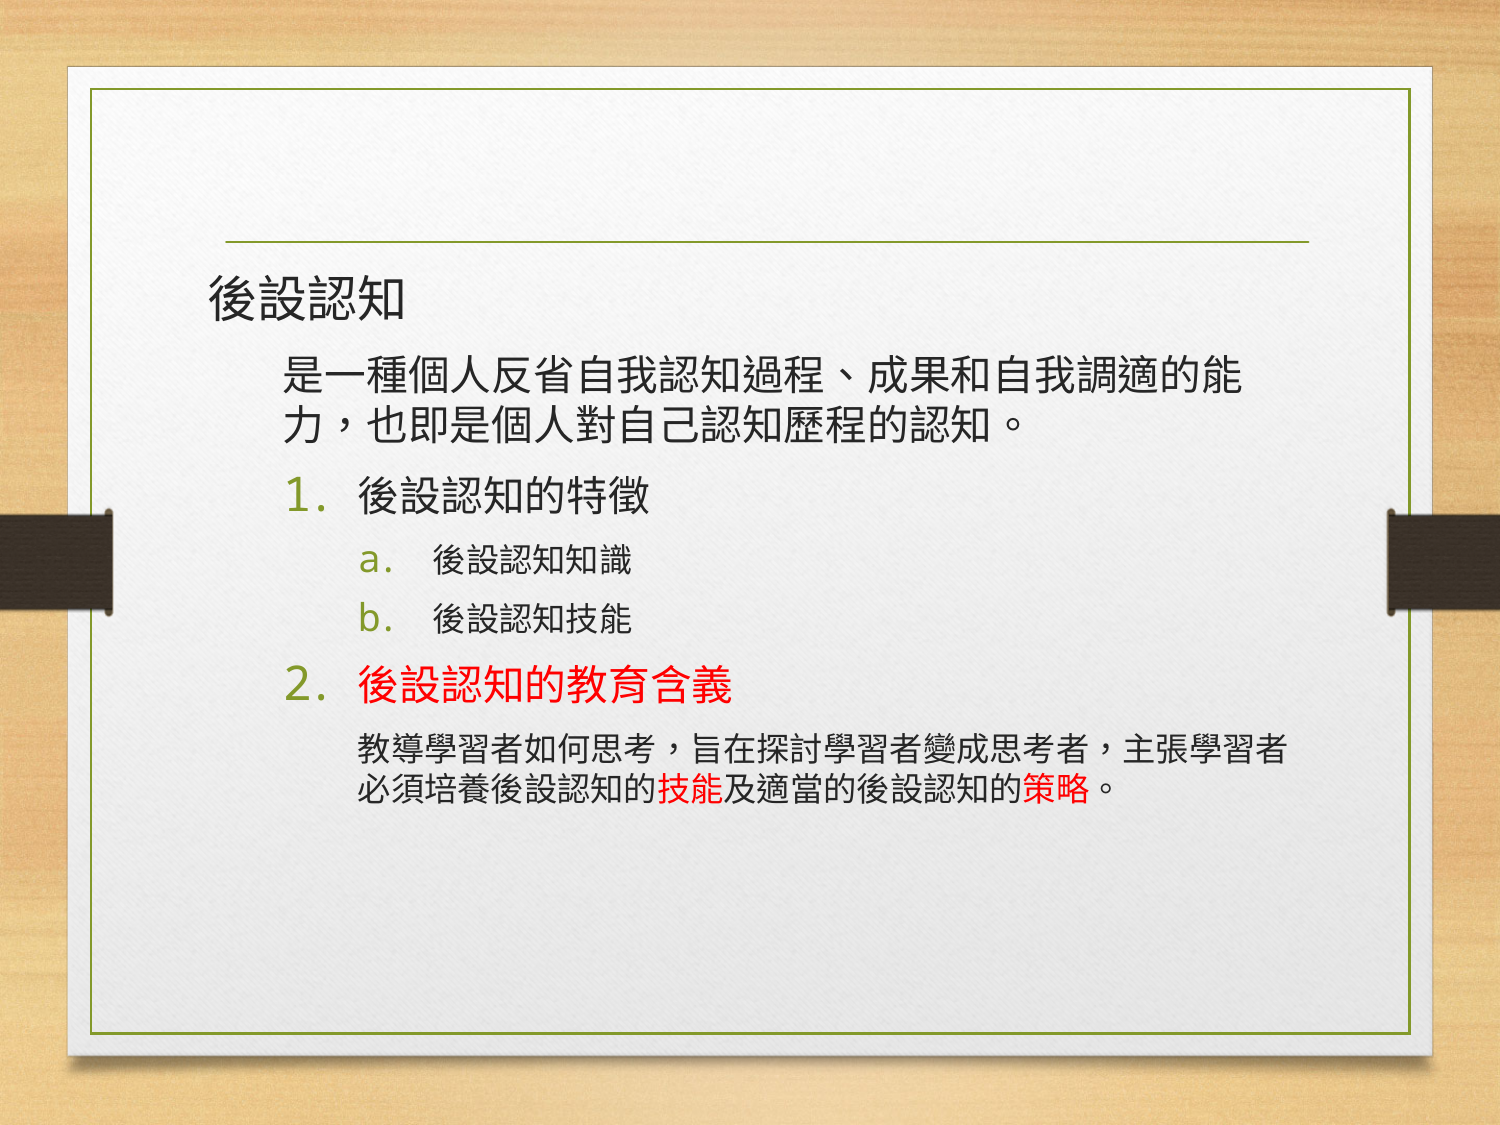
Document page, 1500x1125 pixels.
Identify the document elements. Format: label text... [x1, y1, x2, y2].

picture [0, 0, 1500, 1125]
list 後設認知 是一種個人反省自我認知過程、成果和自我調適的能力，也即是個人對自己認知歷程的認知。 後設認知的特徵 後設認知知識 後設認知技能 後設認知的教育含義 教導學習者如何思考，旨在探討學習者變成思考者，主張學習者必須培養後設認知的技能及適當的後設認知的策略。 [192, 260, 1309, 970]
